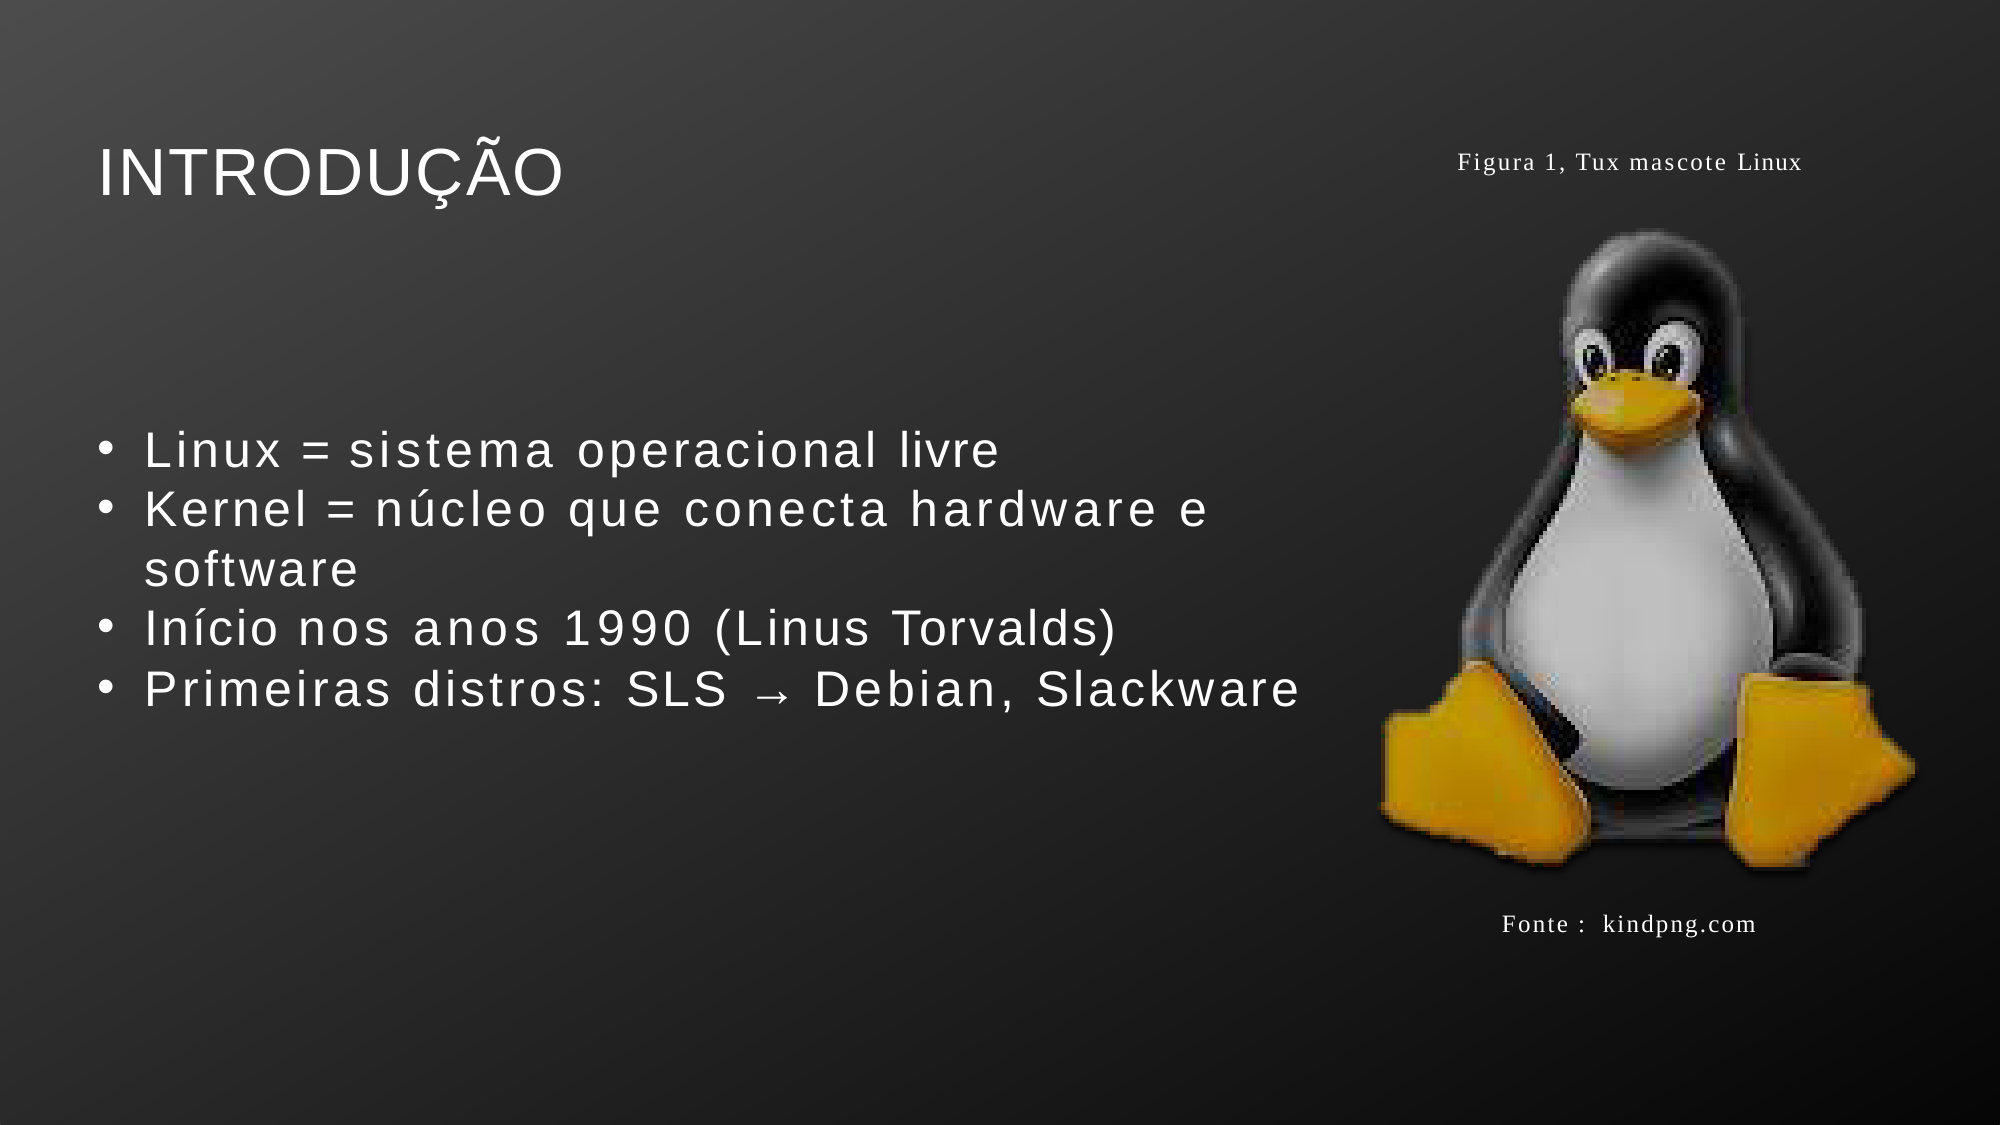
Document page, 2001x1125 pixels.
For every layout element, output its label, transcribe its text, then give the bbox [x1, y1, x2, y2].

title INTRODUÇÃO [46, 81, 1379, 318]
picture [0, 0, 2000, 1125]
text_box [1030, 216, 2000, 919]
text_box Linux = sistema operacional livre Kernel = núcleo que conecta hardware e software Início nos anos 1990 (Linus Torvalds) Primeiras distros: SLS → Debian, Slackware [95, 415, 1025, 717]
text_box Figura 1, Tux mascote Linux [1455, 143, 1812, 176]
text_box Fonte : kindpng.com [1499, 927, 1766, 938]
